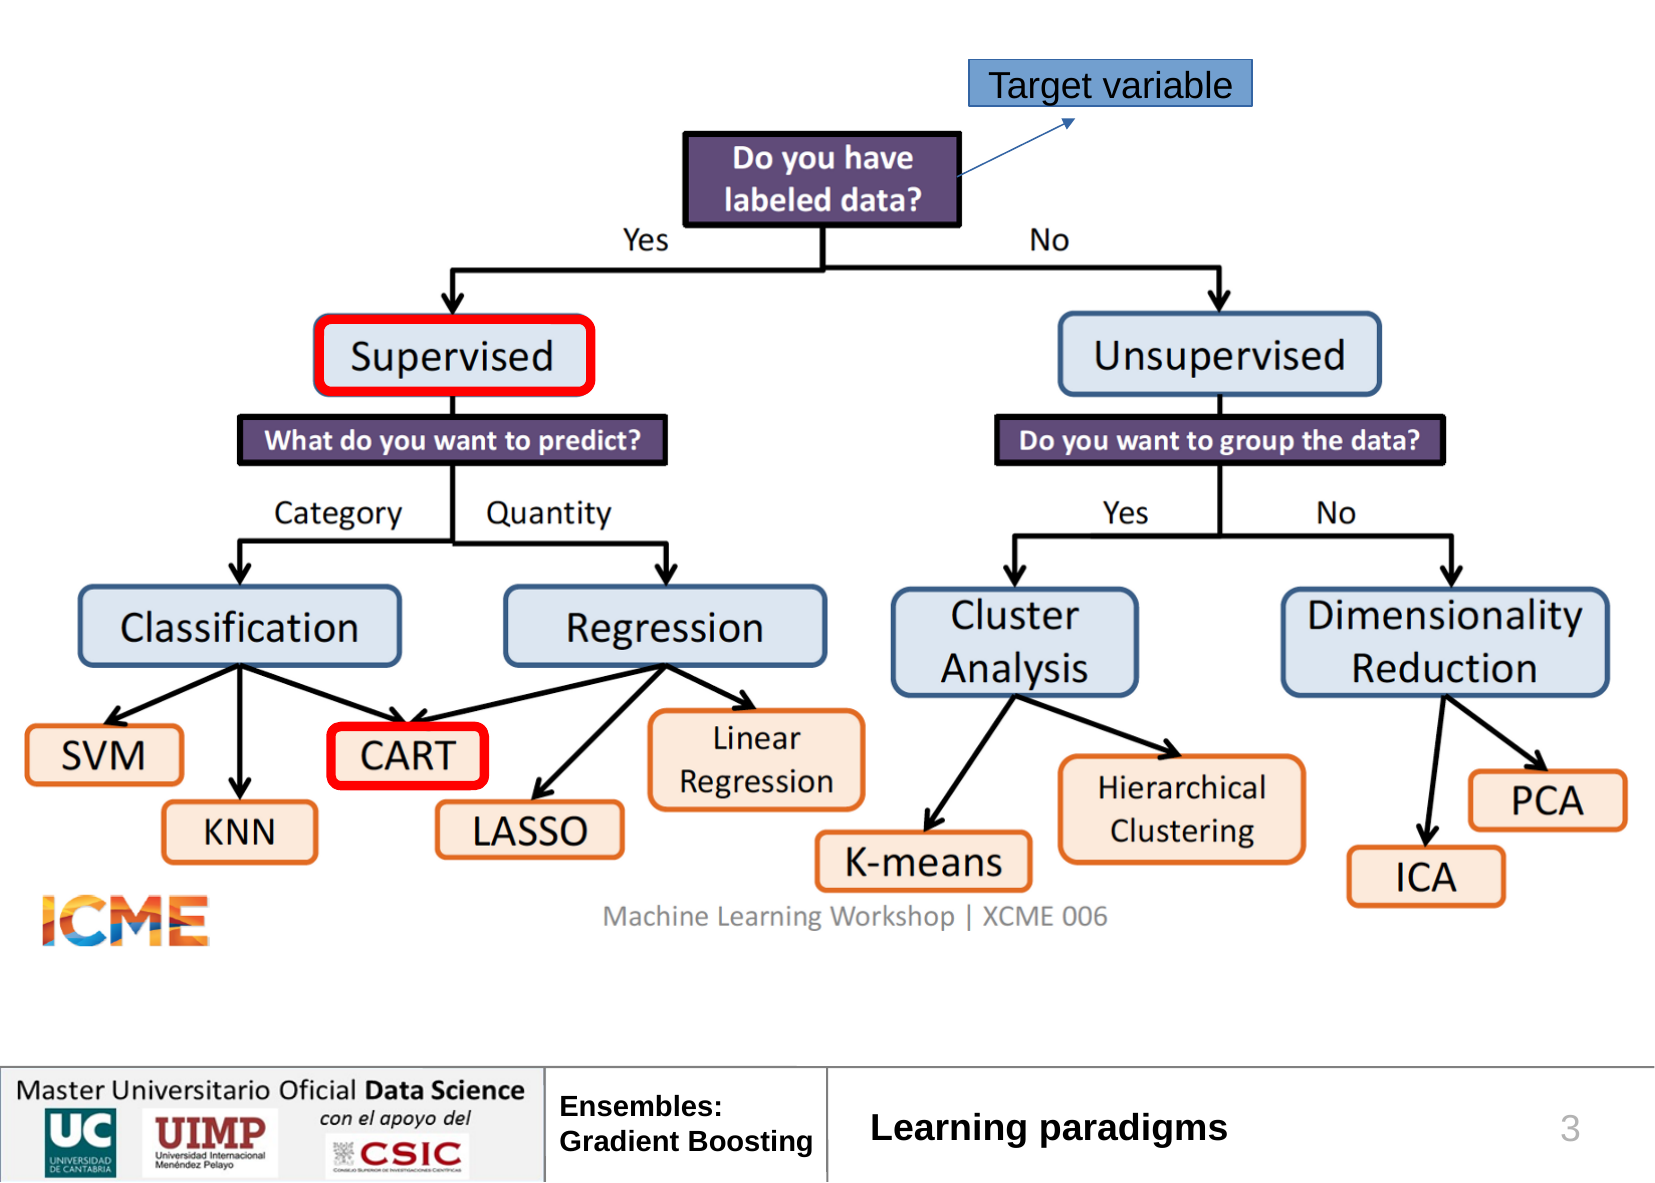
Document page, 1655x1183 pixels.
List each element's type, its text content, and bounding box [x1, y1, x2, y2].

picture [546, 1069, 550, 1182]
picture [0, 1068, 543, 1182]
text_box Learning paradigms [855, 1095, 1456, 1147]
text_box Target variable [968, 59, 1253, 107]
picture [23, 127, 1631, 958]
text_box 1 [1473, 1095, 1596, 1159]
text_box [1059, 118, 1076, 126]
